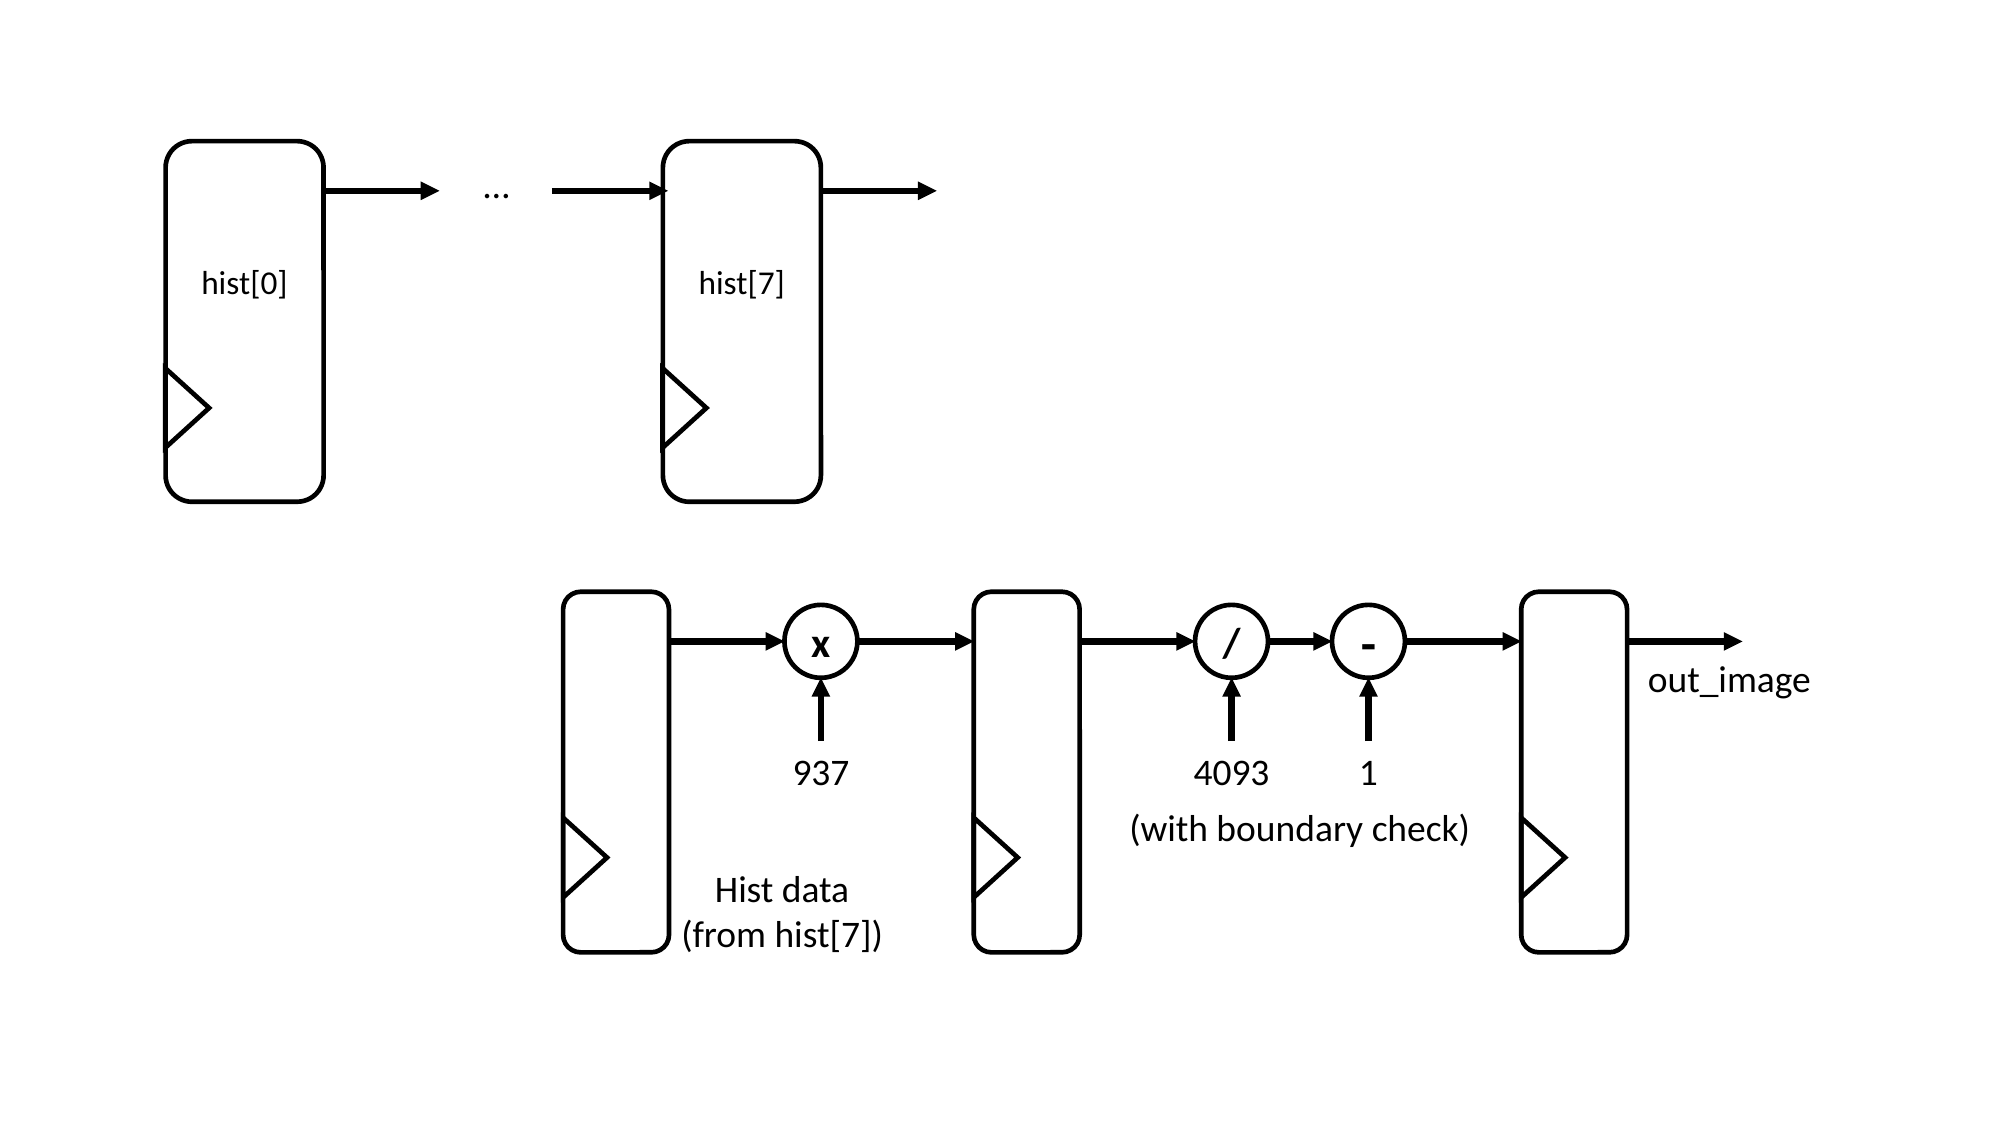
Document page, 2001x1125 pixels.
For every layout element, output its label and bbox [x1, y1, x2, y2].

text_box [563, 591, 1847, 964]
text_box [165, 141, 937, 502]
